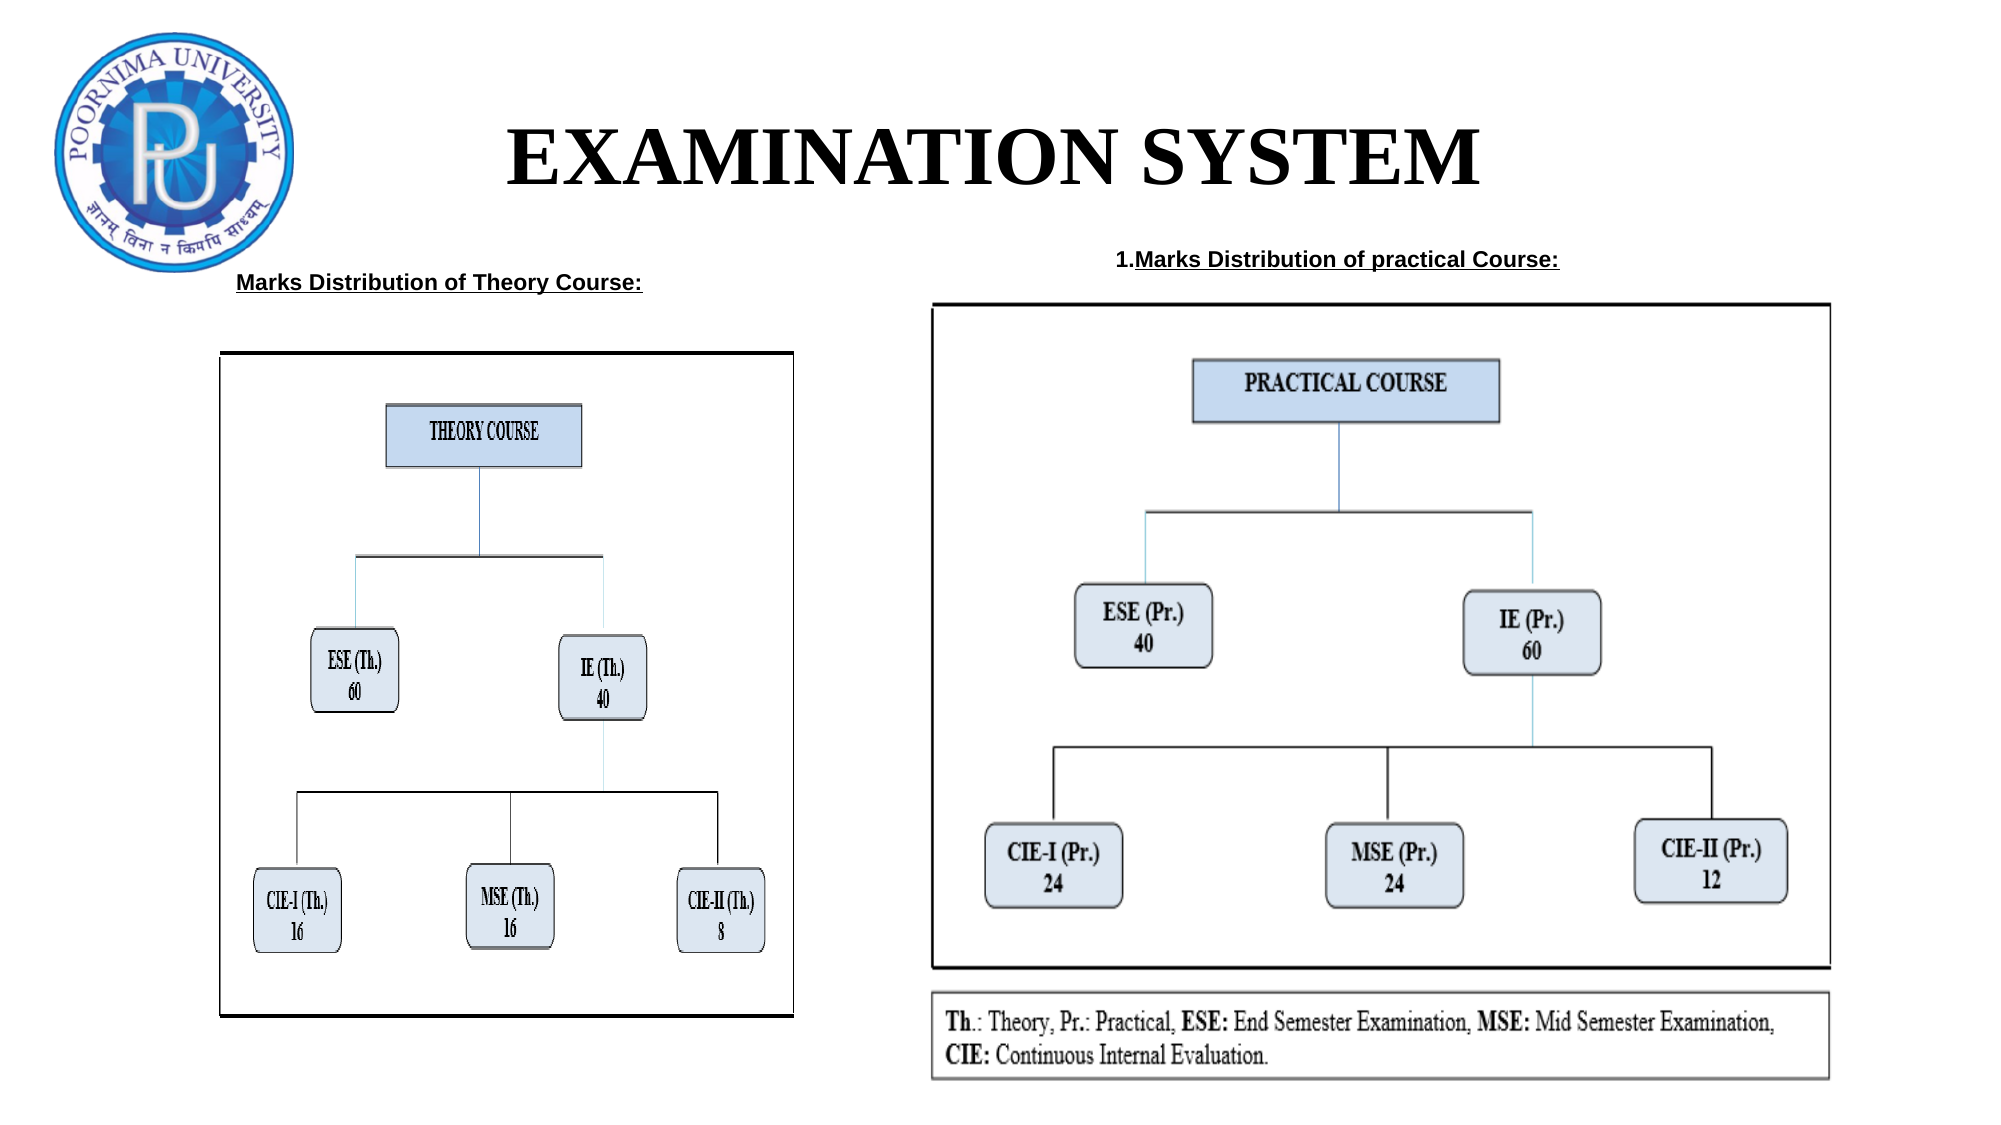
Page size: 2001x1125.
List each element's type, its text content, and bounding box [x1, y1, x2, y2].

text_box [0, 228, 1854, 1125]
picture [62, 40, 287, 228]
picture [54, 32, 294, 228]
text_box Examination System [491, 93, 1508, 209]
